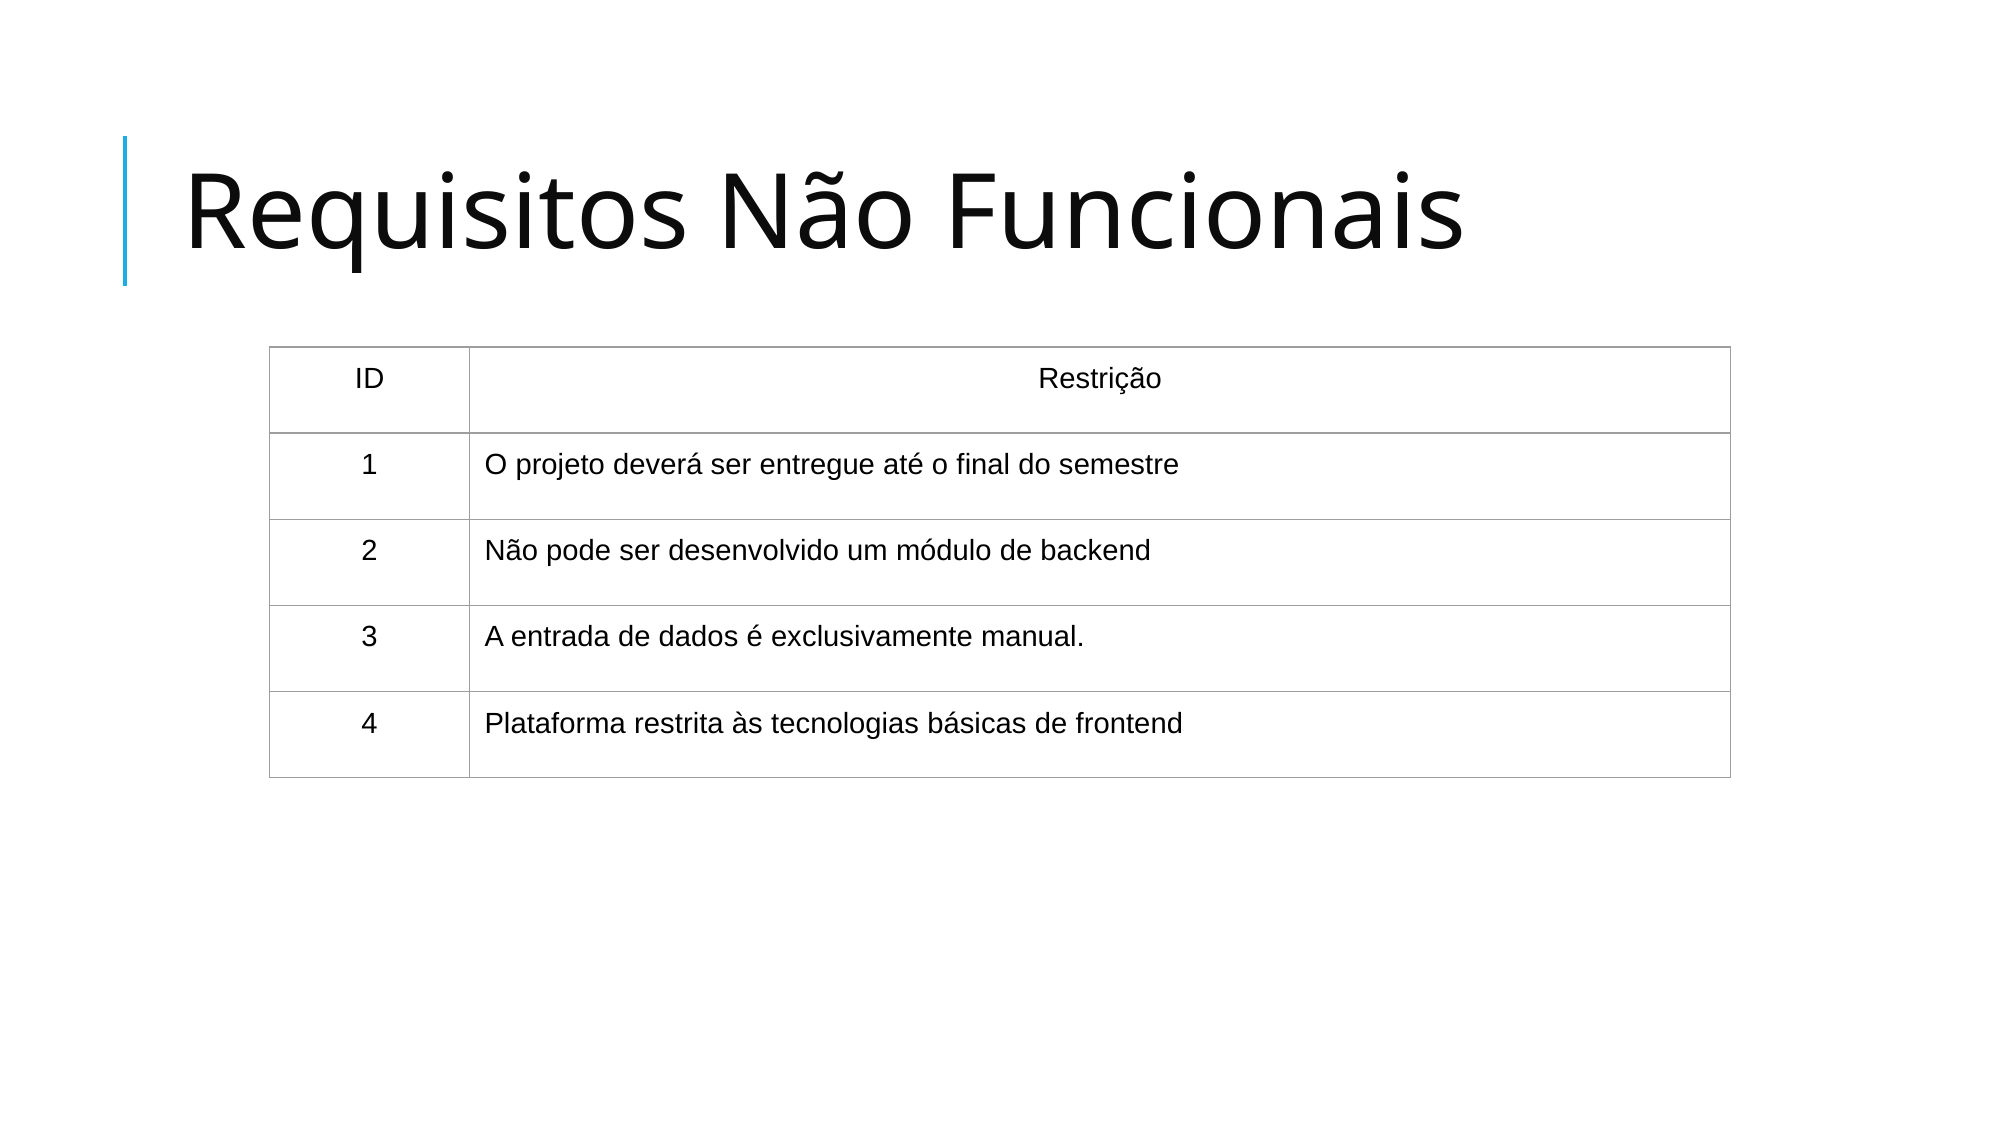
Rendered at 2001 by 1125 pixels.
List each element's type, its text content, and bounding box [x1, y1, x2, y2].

table_header ID [270, 348, 469, 432]
table_header Restrição [470, 348, 1730, 432]
table_cell O projeto deverá ser entregue até o final do semestre [470, 434, 1730, 519]
table_cell 1 [270, 434, 469, 519]
title Requisitos Não Funcionais [168, 96, 1763, 342]
table_cell 3 [270, 606, 469, 691]
table_cell Não pode ser desenvolvido um módulo de backend [470, 520, 1730, 605]
table_cell 2 [270, 520, 469, 605]
table_cell 4 [270, 692, 469, 777]
table_cell A entrada de dados é exclusivamente manual. [470, 606, 1730, 691]
table_cell Plataforma restrita às tecnologias básicas de frontend [470, 692, 1730, 777]
